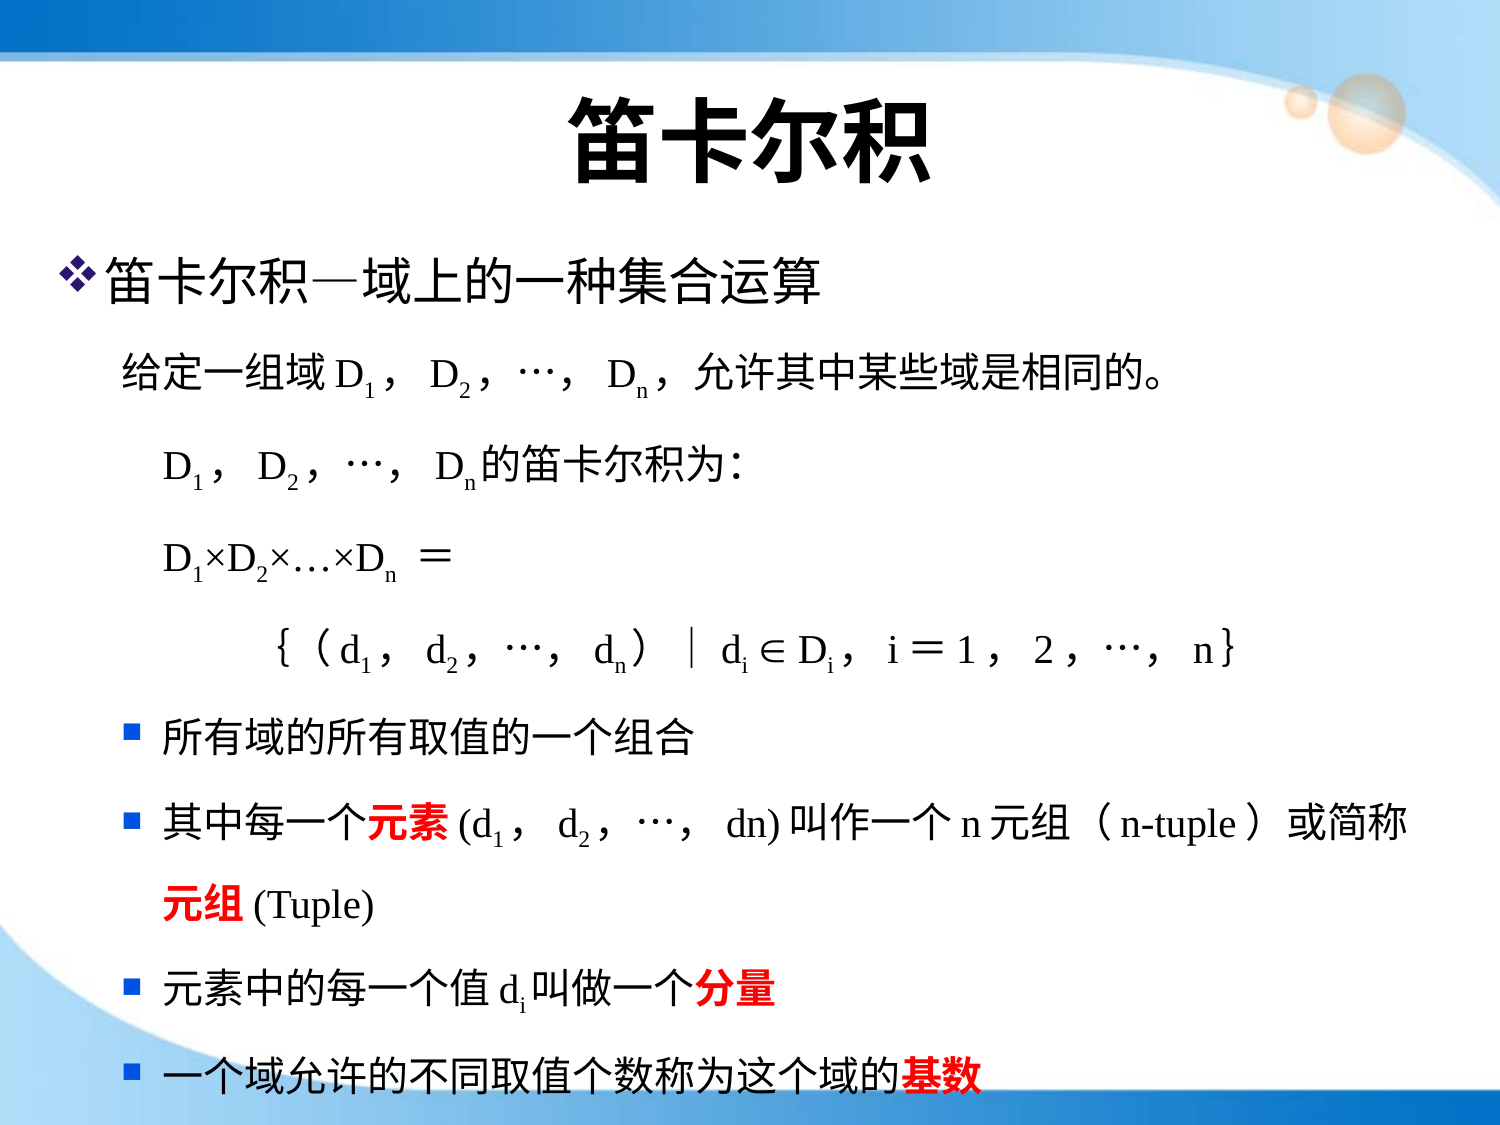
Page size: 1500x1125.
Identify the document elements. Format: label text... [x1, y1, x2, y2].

list 笛卡尔积—域上的一种集合运算 给定一组域D1，D2，…，Dn，允许其中某些域是相同的。 D1，D2，…，Dn的笛卡尔积为： D1×D2×…×Dn ＝ ｛（d1，d2，…，dn）｜di  Di，i＝1，2，…，n｝ 所有域的所有取值的一个组合 其中每一个元素(d1，d2，…，dn)叫作一个n元组（n-tuple）或简称元组(Tuple) 元素中的每一个值di叫做一个分量 一个域允许的不同取值个数称为这个域的基数 [39, 211, 1455, 1113]
picture [0, 0, 1500, 1125]
title 笛卡尔积 [75, 45, 1425, 211]
